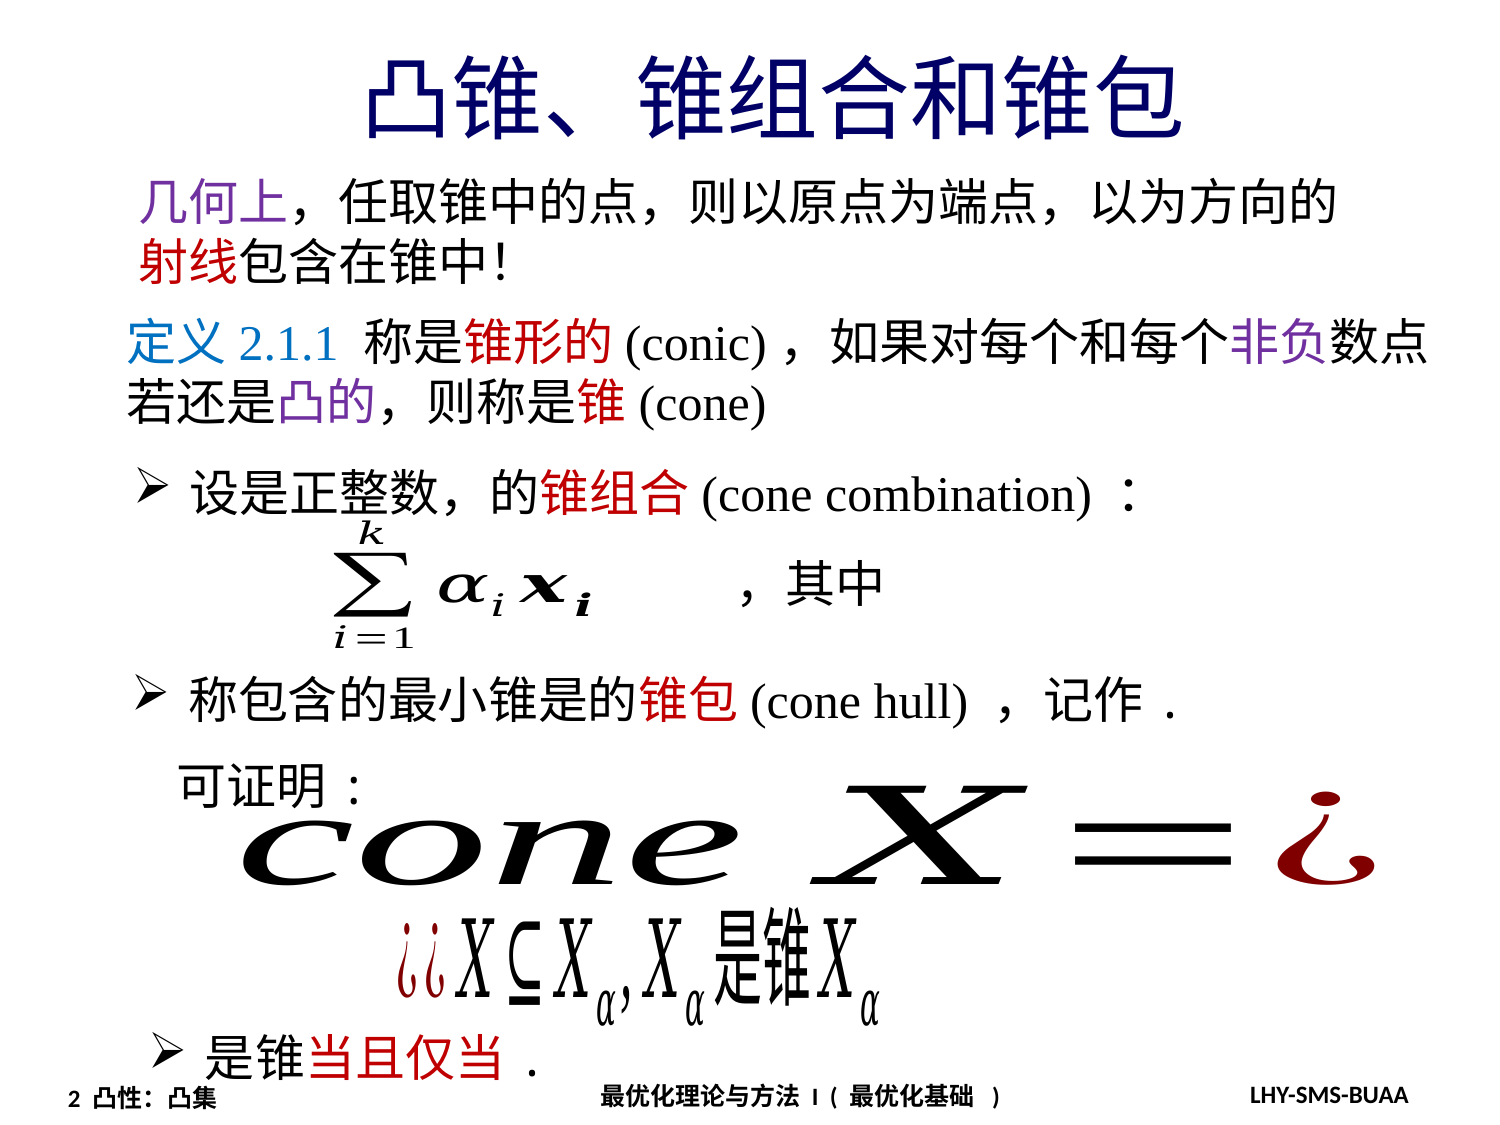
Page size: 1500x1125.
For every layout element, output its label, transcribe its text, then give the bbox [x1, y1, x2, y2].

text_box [169, 747, 1394, 917]
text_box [132, 461, 1466, 656]
text_box 凸锥、锥组合和锥包 [206, 11, 1340, 180]
